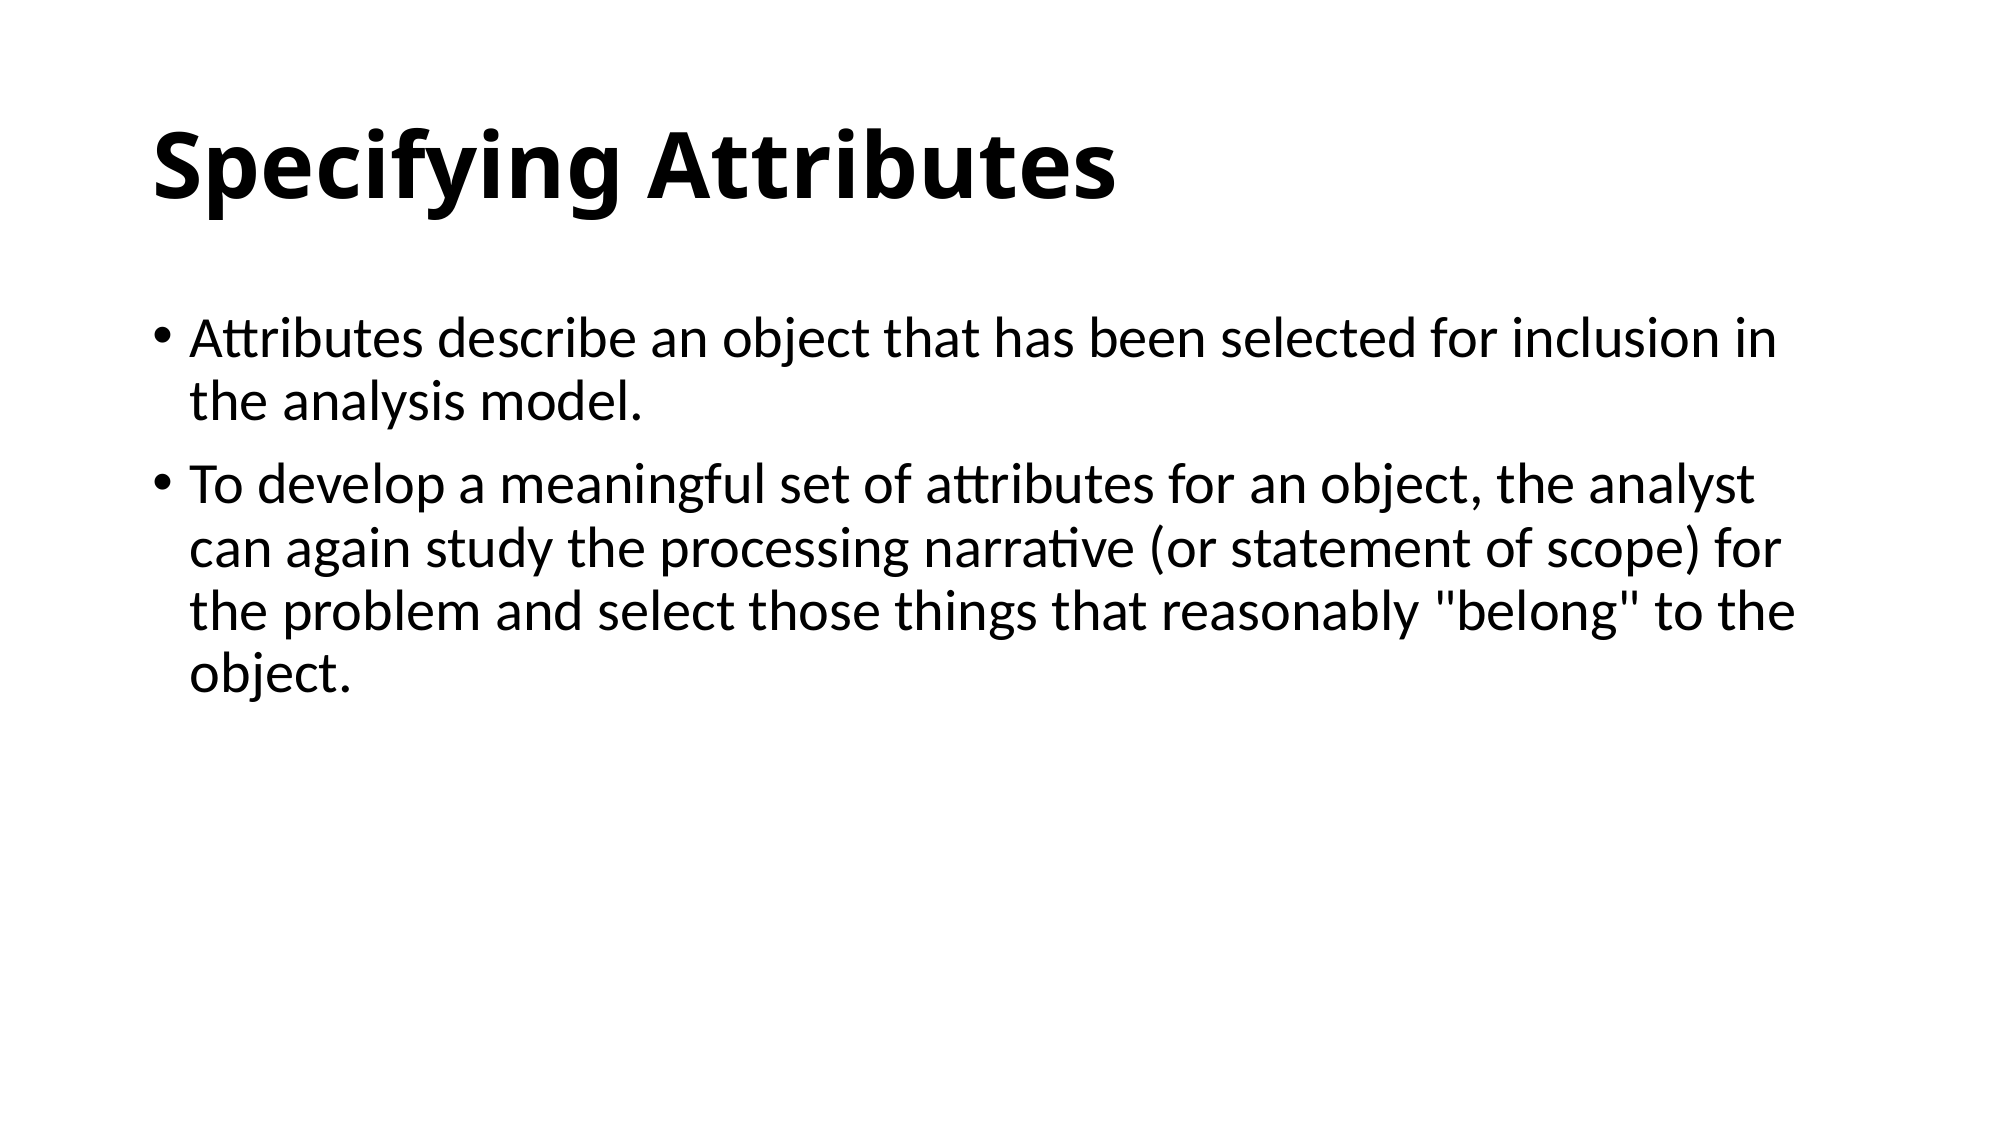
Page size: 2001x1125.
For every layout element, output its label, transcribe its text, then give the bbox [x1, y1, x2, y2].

title Specifying Attributes [137, 59, 1863, 278]
list Attributes describe an object that has been selected for inclusion in the analysis model. To develop a meaningful set of attributes for an object, the analyst can again study the processing narrative (or statement of scope) for the problem and select those things that reasonably "belong" to the object. [137, 299, 1863, 1014]
